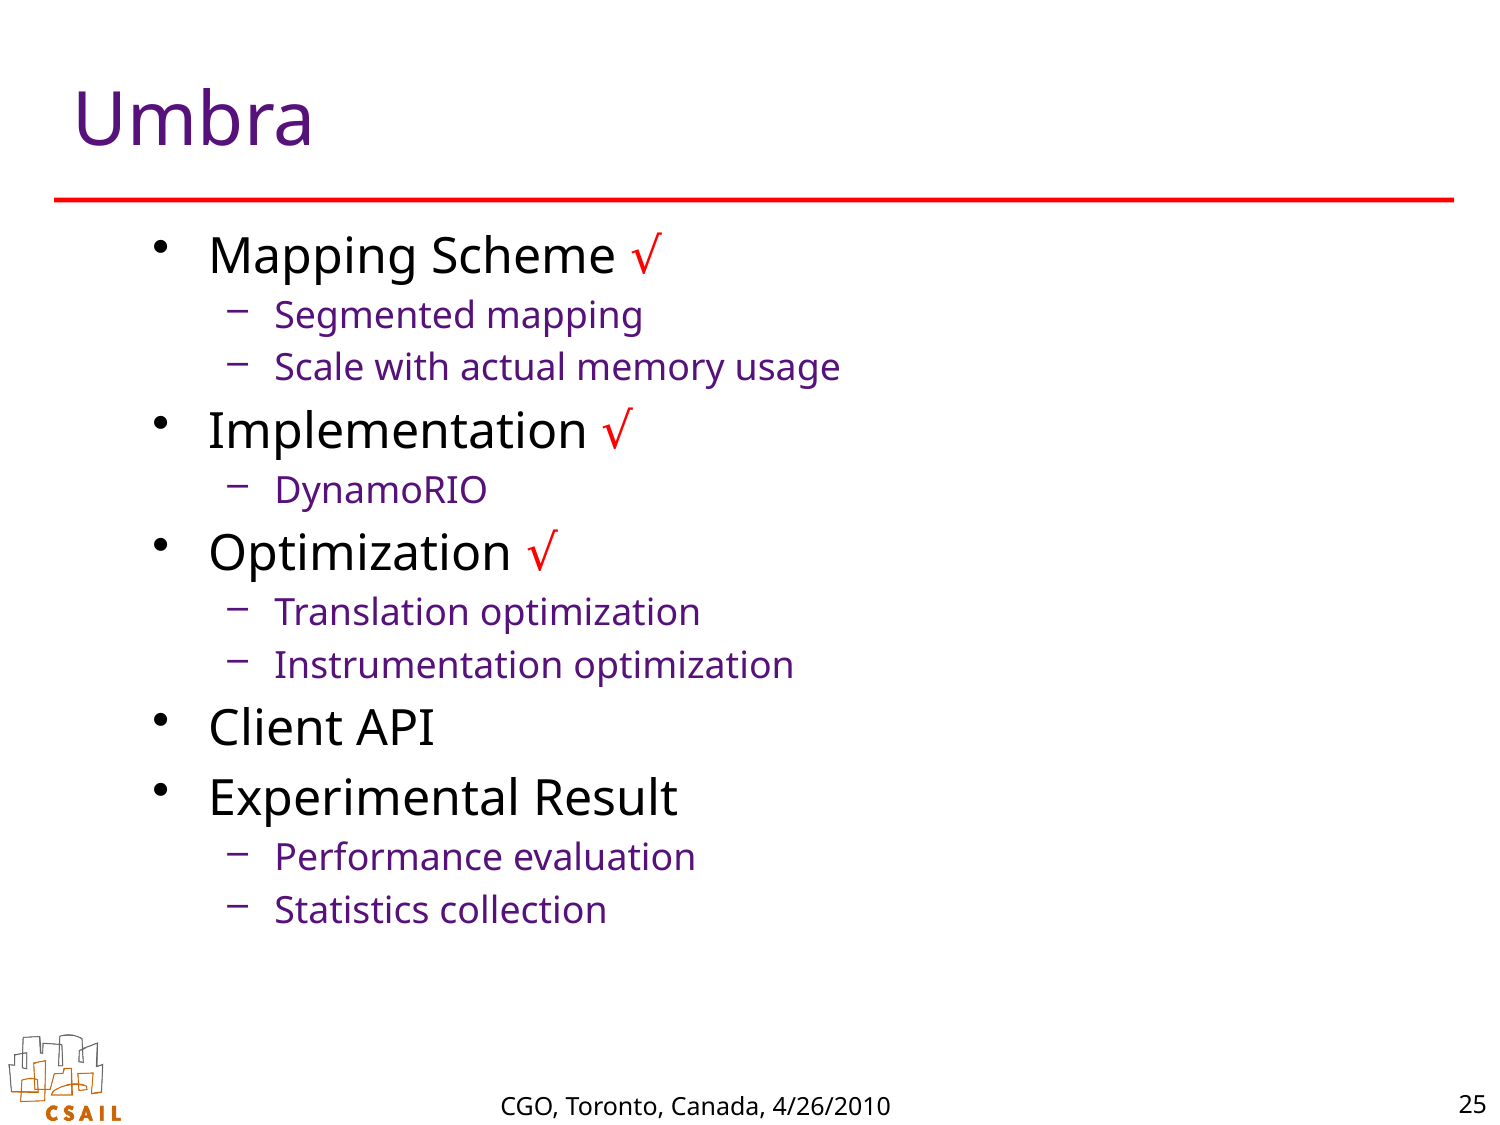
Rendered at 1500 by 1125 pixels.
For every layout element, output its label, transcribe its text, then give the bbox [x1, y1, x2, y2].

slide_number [485, 1083, 957, 1125]
picture [8, 1034, 121, 1121]
list Mapping Scheme √ Segmented mapping Scale with actual memory usage Implementation √ DynamoRIO Optimization √ Translation optimization Instrumentation optimization Client API Experimental Result Performance evaluation Statistics collection [137, 215, 1376, 984]
title Umbra [57, 55, 1451, 193]
slide_number 25 [1276, 1080, 1500, 1125]
